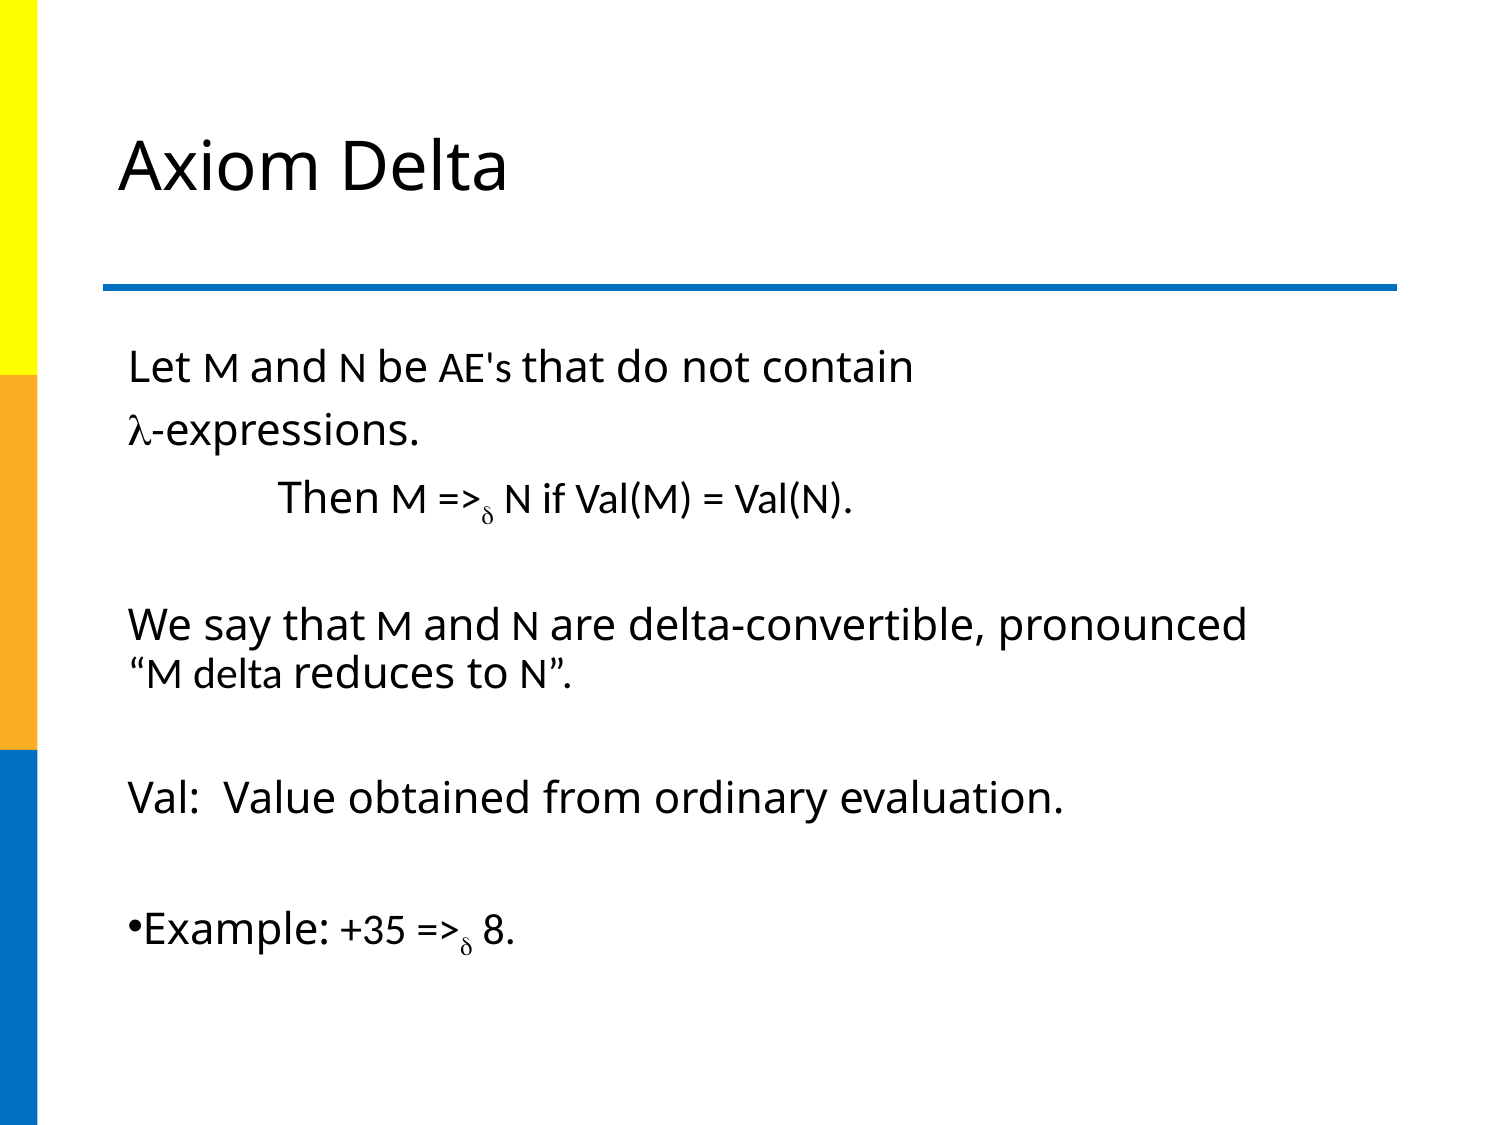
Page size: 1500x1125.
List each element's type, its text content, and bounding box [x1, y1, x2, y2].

list Let M and N be AE's that do not contain -expressions. Then M => N if Val(M) = Val(N). We say that M and N are delta-convertible, pronounced “M delta reduces to N”. Val: Value obtained from ordinary evaluation. Example: +35 => 8. [112, 337, 1288, 1125]
title Axiom Delta [103, 59, 1397, 278]
